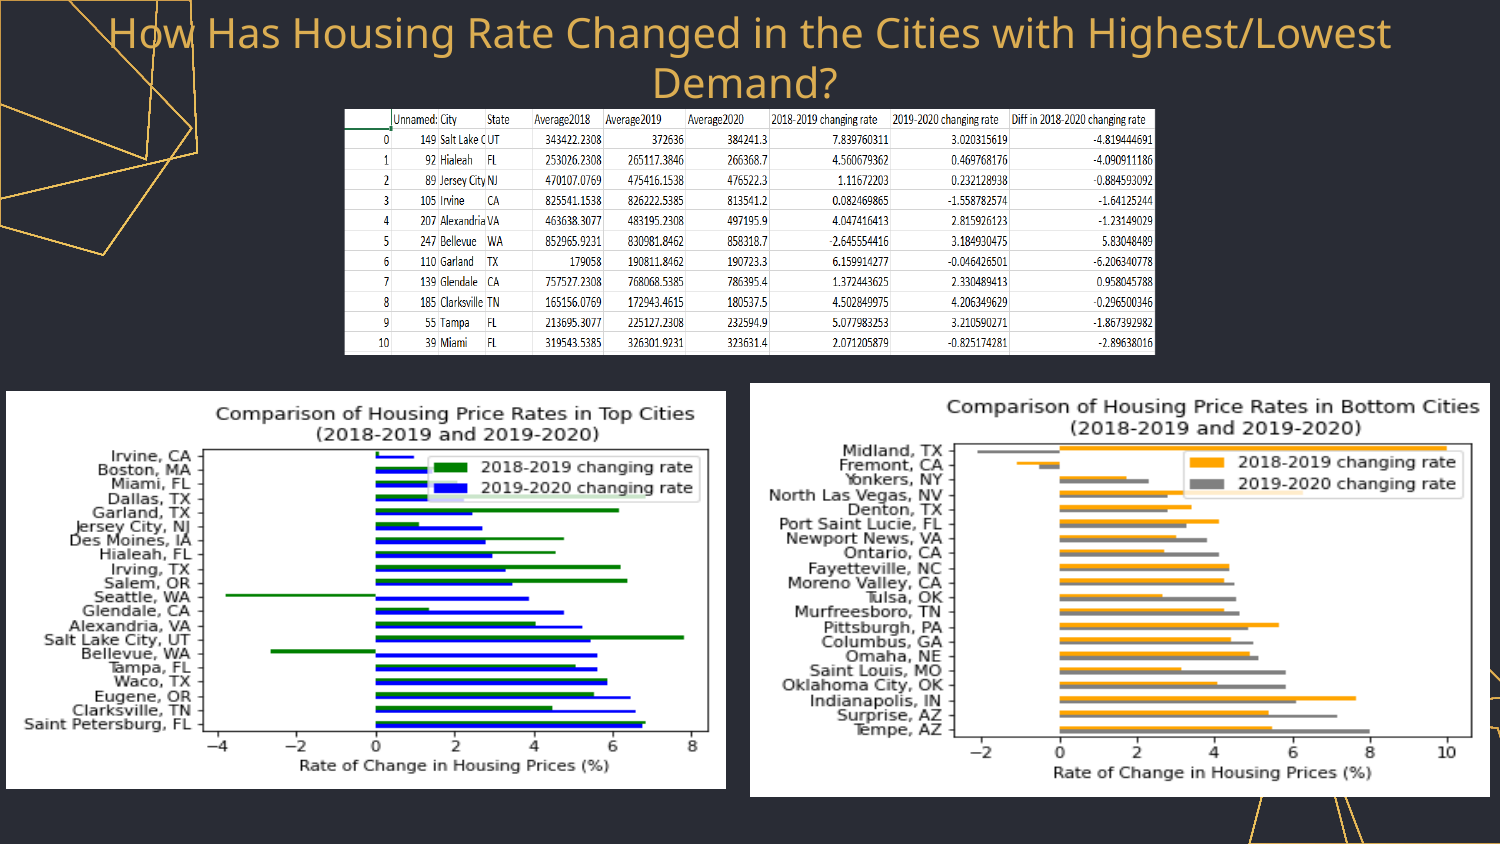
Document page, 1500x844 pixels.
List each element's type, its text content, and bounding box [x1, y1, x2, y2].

picture [5, 390, 727, 790]
picture [344, 109, 1156, 356]
title How Has Housing Rate Changed in the Cities with Highest/Lowest Demand? [0, 19, 1500, 94]
picture [749, 383, 1490, 798]
